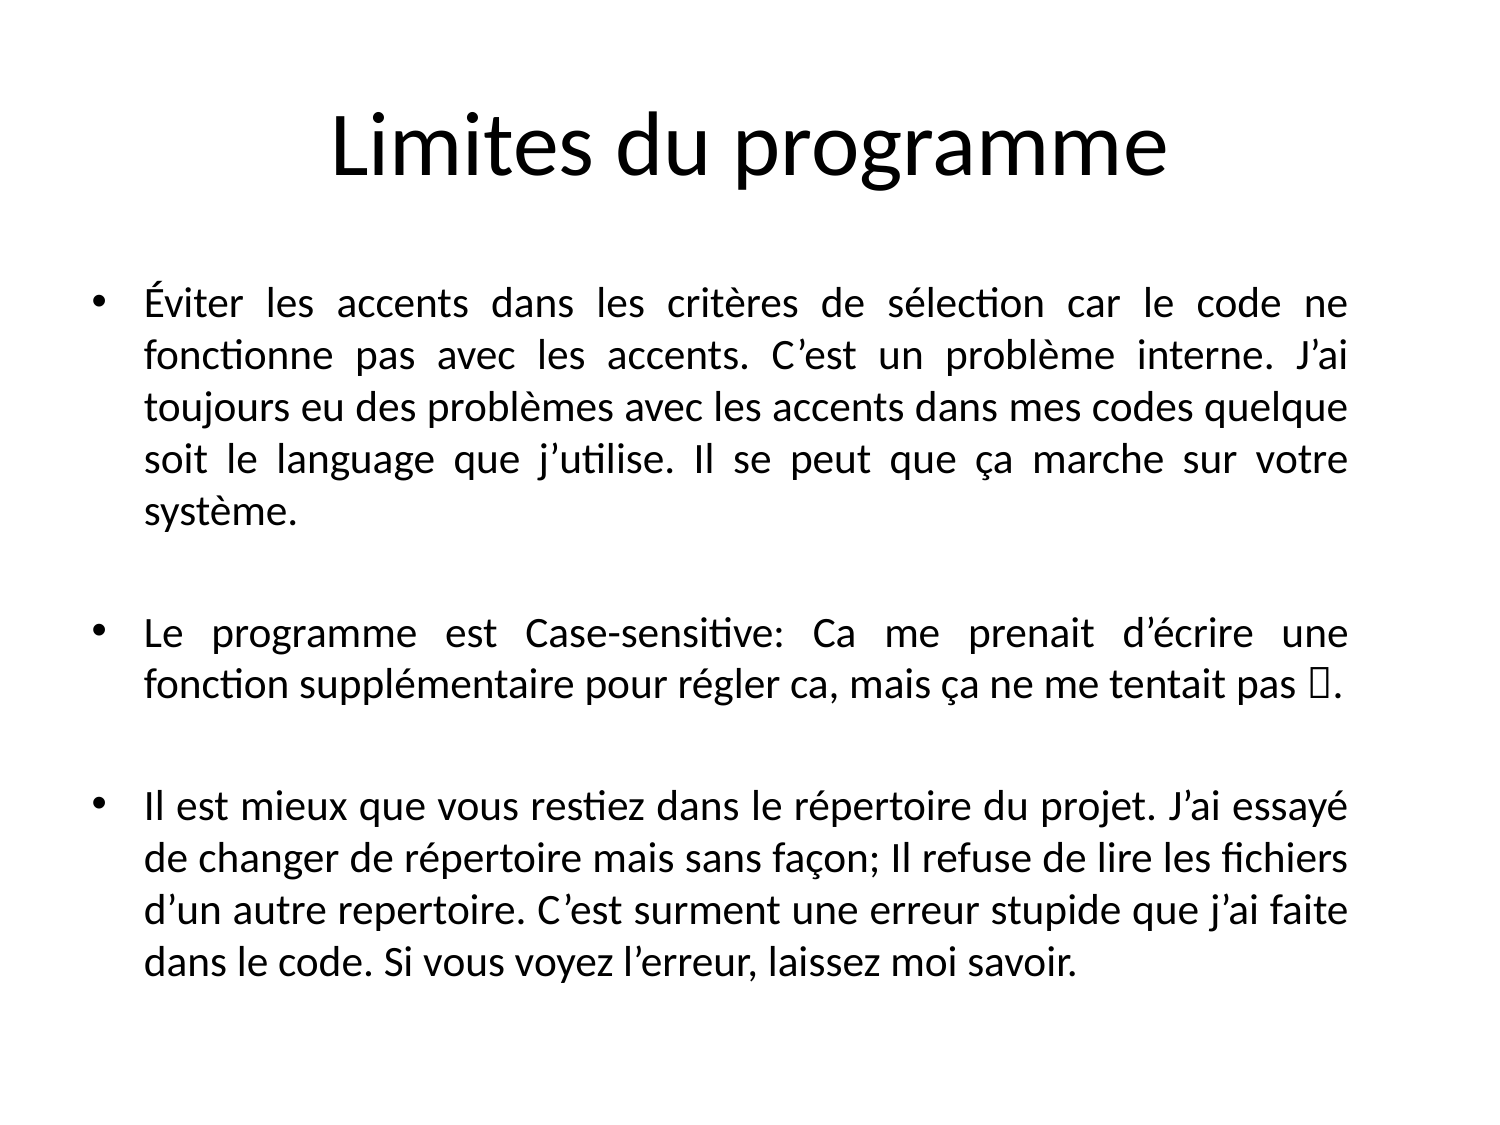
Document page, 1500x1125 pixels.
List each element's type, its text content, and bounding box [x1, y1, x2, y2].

title Limites du programme [75, 45, 1425, 233]
list Éviter les accents dans les critères de sélection car le code ne fonctionne pas avec les accents. C’est un problème interne. J’ai toujours eu des problèmes avec les accents dans mes codes quelque soit le language que j’utilise. Il se peut que ça marche sur votre système. Le programme est Case-sensitive: Ca me prenait d’écrire une fonction supplémentaire pour régler ca, mais ça ne me tentait pas . Il est mieux que vous restiez dans le répertoire du projet. J’ai essayé de changer de répertoire mais sans façon; Il refuse de lire les fichiers d’un autre repertoire. C’est surment une erreur stupide que j’ai faite dans le code. Si vous voyez l’erreur, laissez moi savoir. [76, 267, 1365, 1000]
